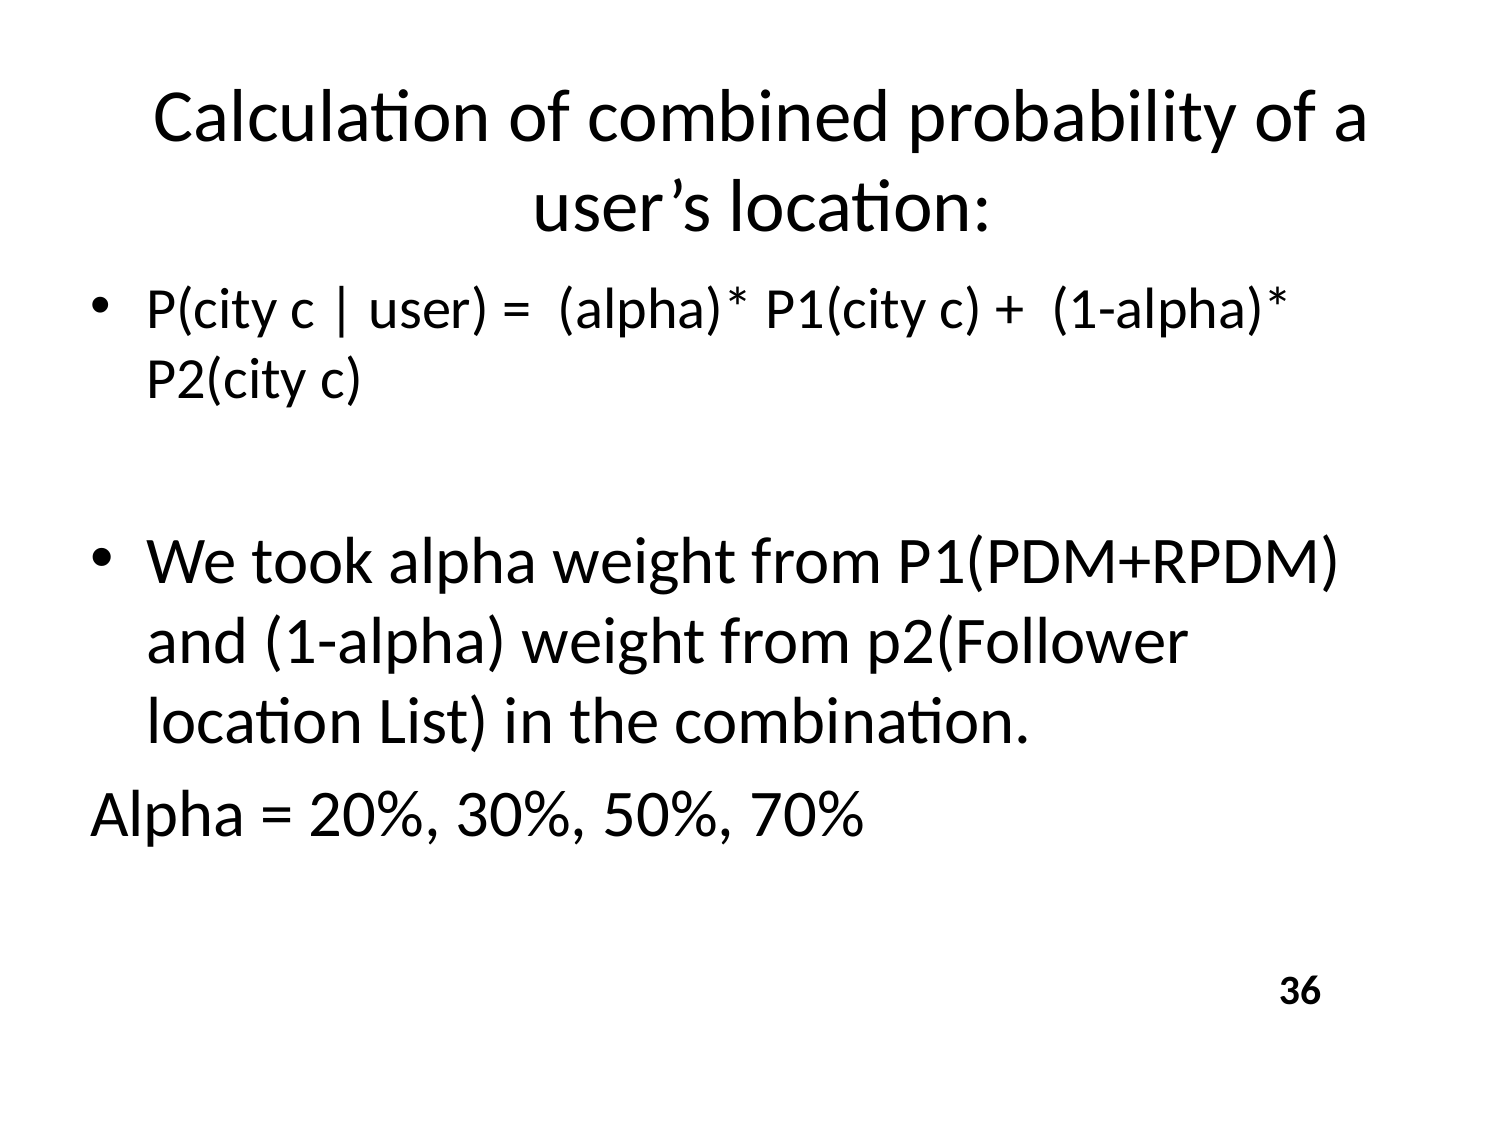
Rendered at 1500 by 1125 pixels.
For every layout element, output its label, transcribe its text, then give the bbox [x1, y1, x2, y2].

list P(city c | user) = (alpha)* P1(city c) + (1-alpha)* P2(city c) We took alpha weight from P1(PDM+RPDM) and (1-alpha) weight from p2(Follower location List) in the combination. Alpha = 20%, 30%, 50%, 70% [75, 262, 1425, 1005]
text_box 36 [1223, 935, 1377, 1040]
title Calculation of combined probability of a user’s location: [87, 62, 1438, 250]
